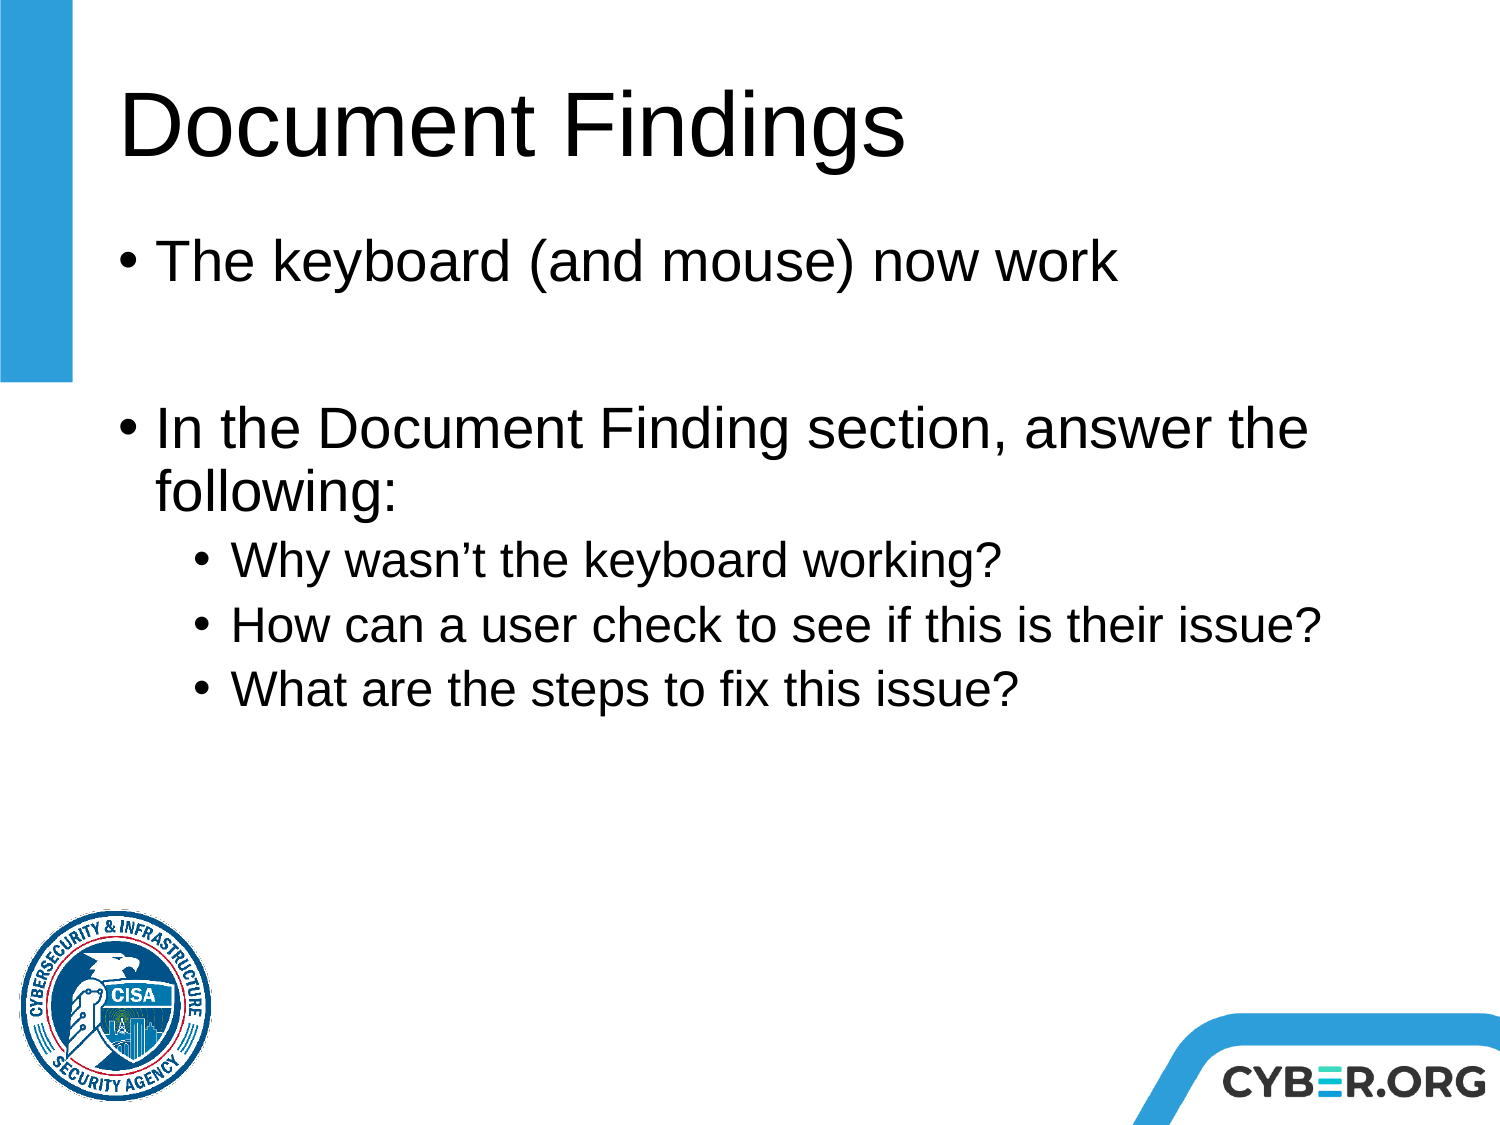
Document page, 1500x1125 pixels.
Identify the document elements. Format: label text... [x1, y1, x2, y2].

title Document Findings [103, 59, 1397, 194]
list The keyboard (and mouse) now work In the Document Finding section, answer the following: Why wasn’t the keyboard working? How can a user check to see if this is their issue? What are the steps to fix this issue? [103, 223, 1397, 1014]
picture [0, 0, 1500, 1125]
